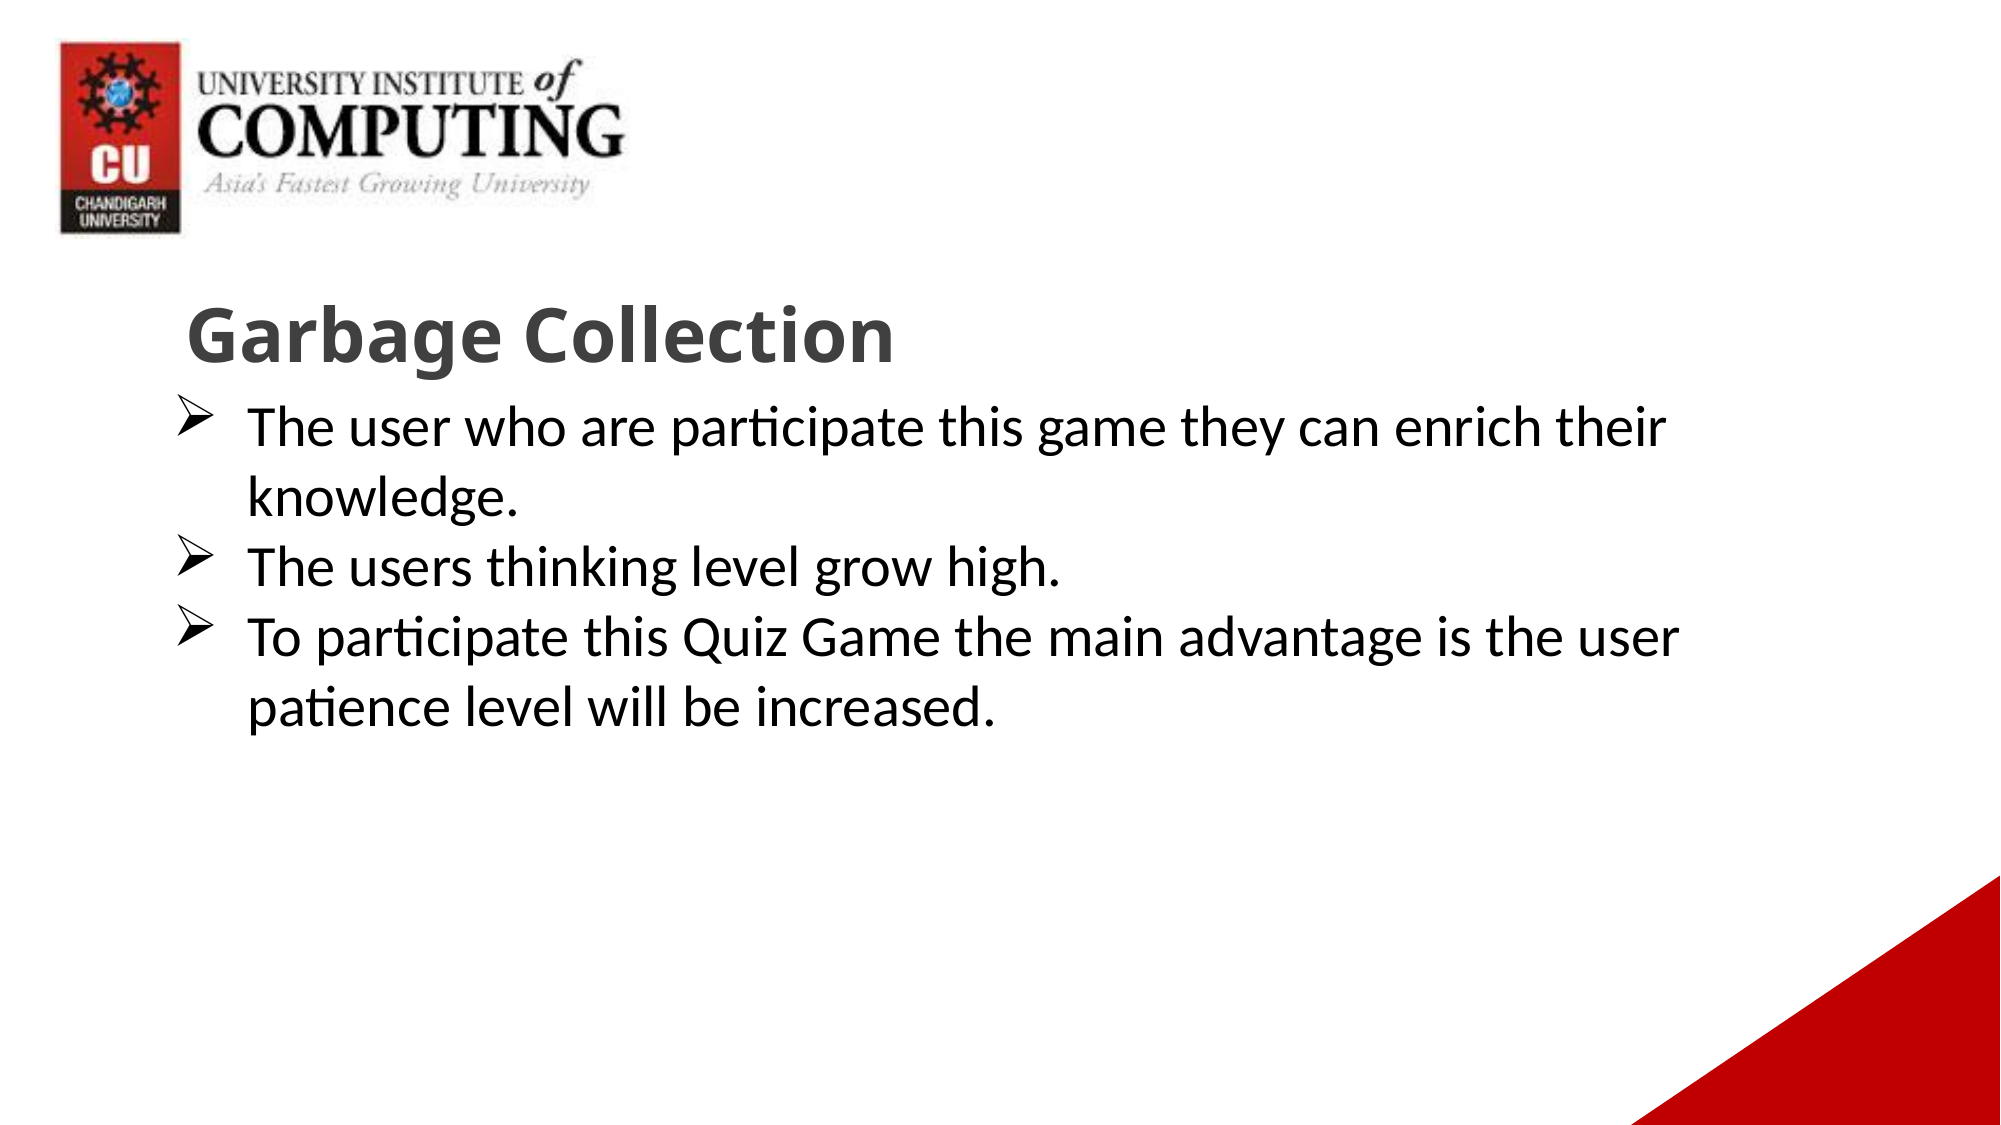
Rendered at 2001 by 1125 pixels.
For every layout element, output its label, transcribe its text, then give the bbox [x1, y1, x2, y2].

text_box [1630, 875, 2000, 1125]
title Garbage Collection [183, 236, 940, 385]
picture [55, 38, 721, 239]
text_box The user who are participate this game they can enrich their knowledge. The users thinking level grow high. To participate this Quiz Game the main advantage is the user patience level will be increased. [170, 385, 1891, 738]
